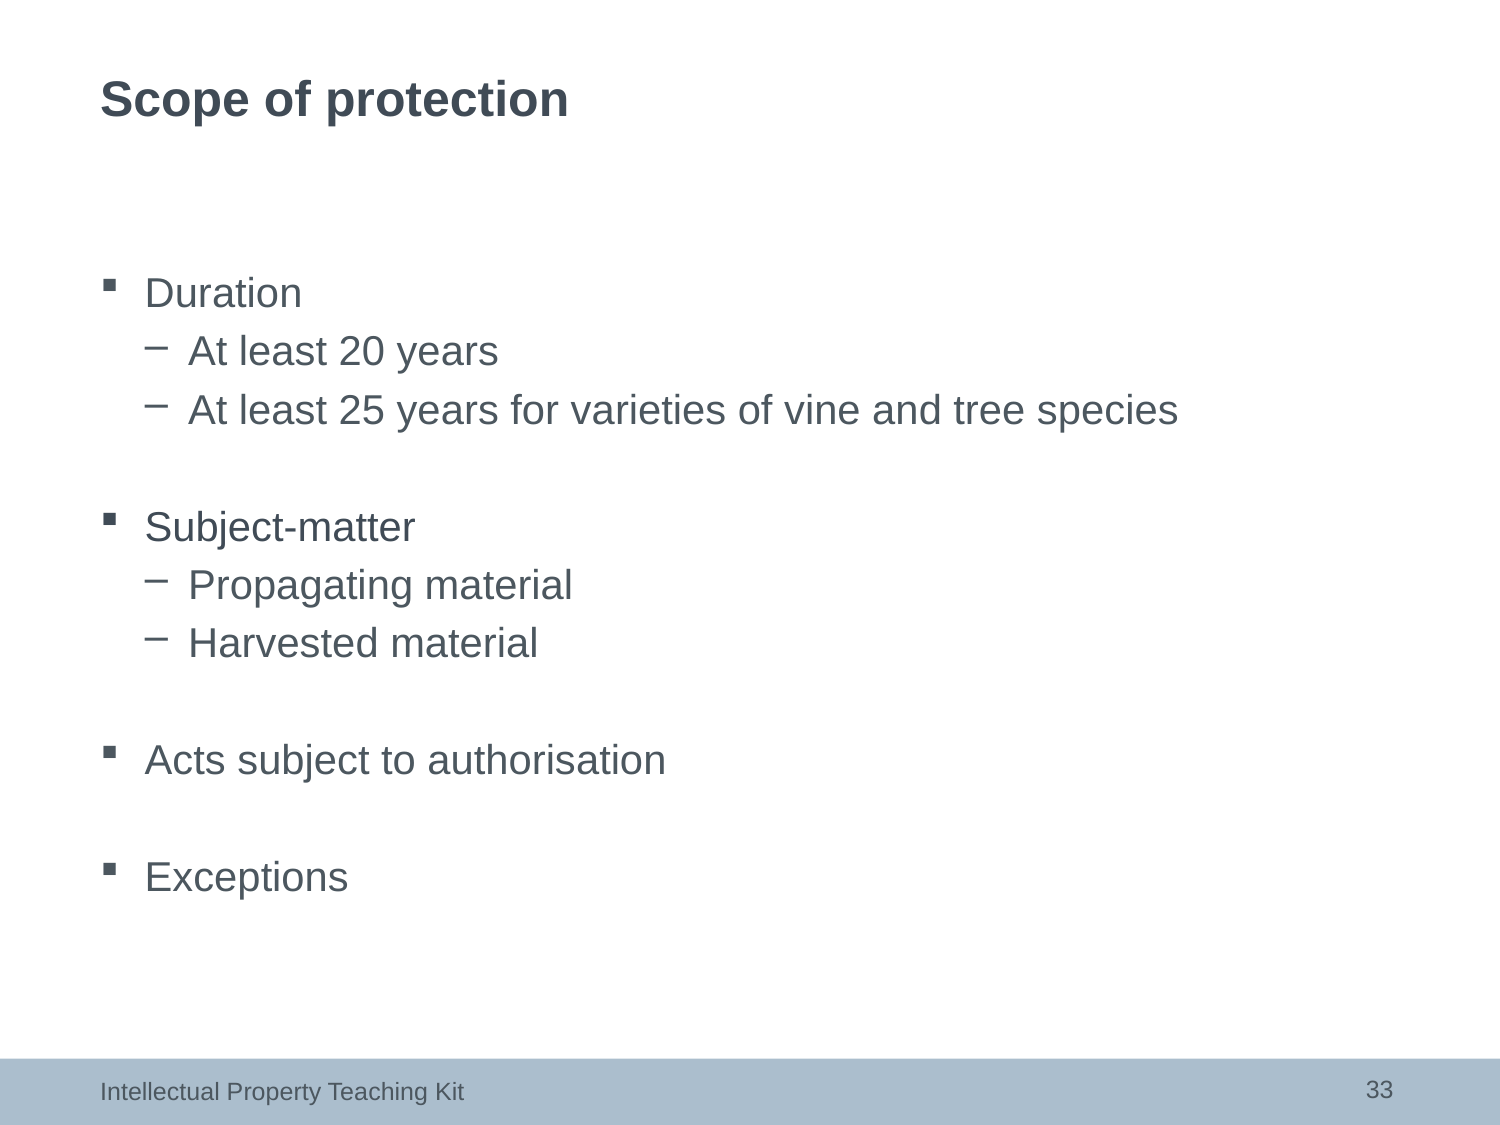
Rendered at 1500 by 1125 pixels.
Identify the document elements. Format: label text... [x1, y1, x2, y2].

text_box 33 [1269, 1070, 1394, 1106]
title Scope of protection [100, 66, 1400, 221]
list Duration At least 20 years At least 25 years for varieties of vine and tree species Subject-matter Propagating material Harvested material Acts subject to authorisation Exceptions [100, 265, 1400, 999]
footer Intellectual Property Teaching Kit [100, 1074, 988, 1125]
